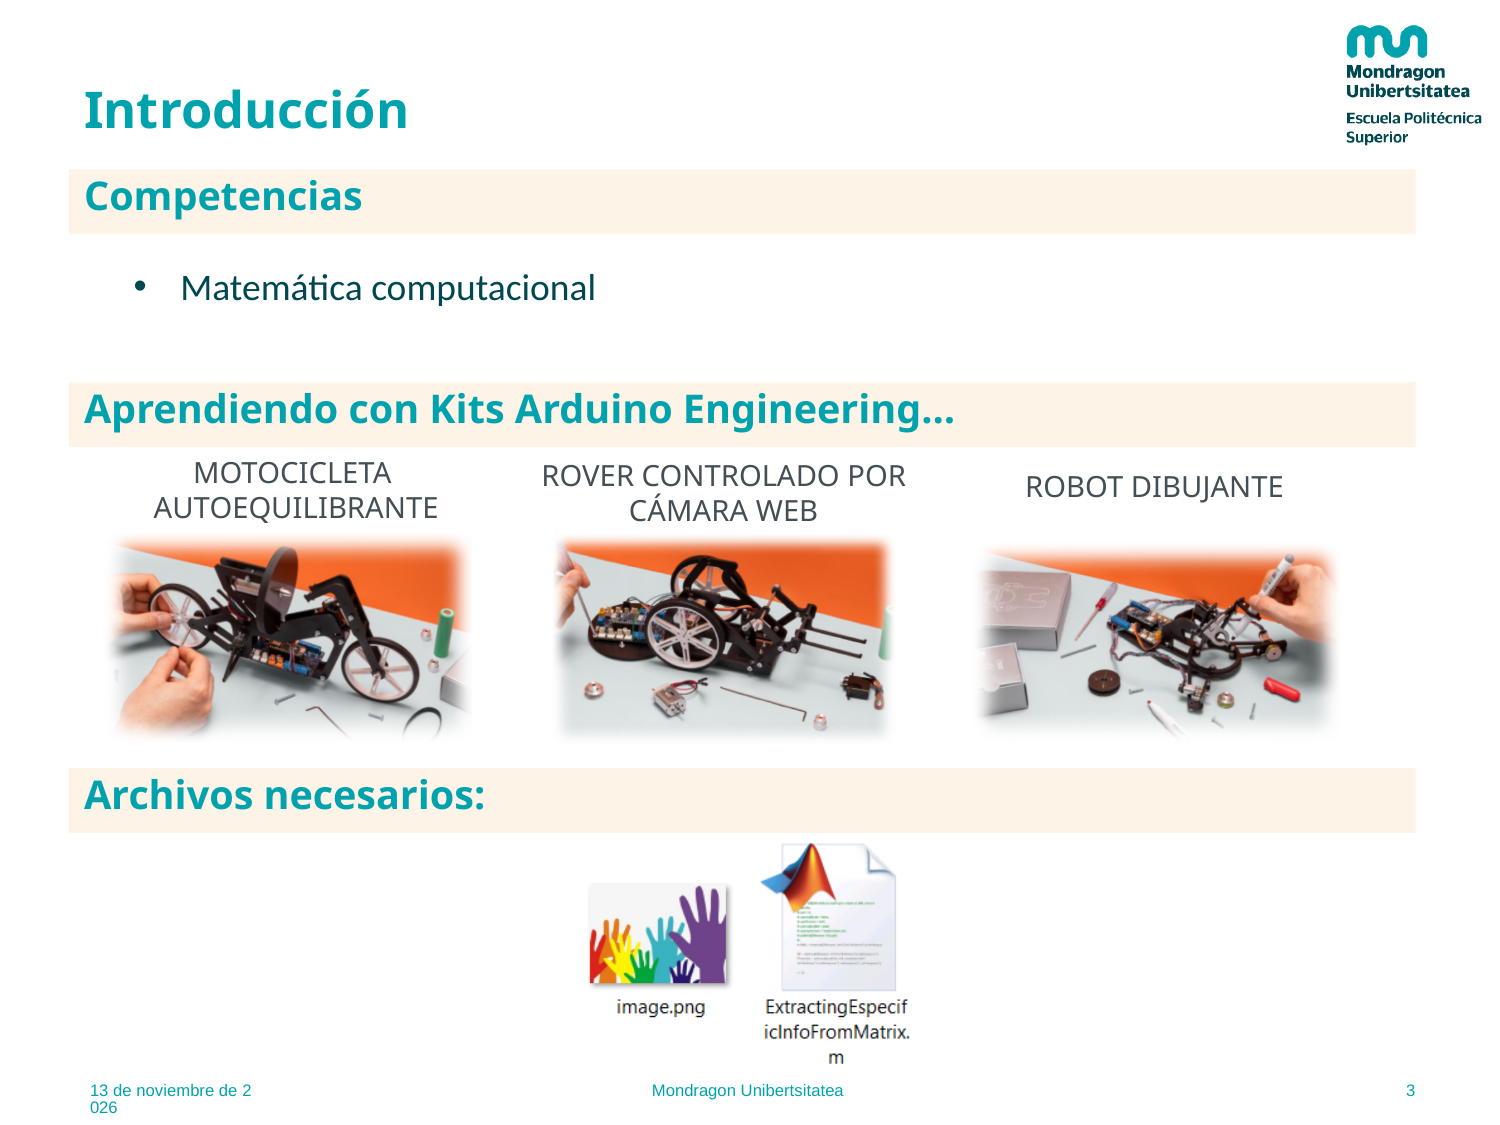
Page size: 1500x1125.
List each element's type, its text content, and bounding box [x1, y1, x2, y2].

picture [580, 837, 920, 1074]
footer Mondragon Unibertsitatea [356, 1059, 1140, 1120]
picture [1320, 0, 1500, 170]
picture [550, 532, 897, 747]
text_box ROVER CONTROLADO POR CÁMARA WEB [524, 450, 924, 535]
text_box Archivos necesarios: [69, 768, 1416, 833]
slide_number 3 [1238, 1059, 1431, 1120]
text_box Aprendiendo con Kits Arduino Engineering… [69, 382, 1416, 448]
picture [103, 529, 476, 744]
text_box ROBOT DIBUJANTE [982, 460, 1327, 511]
text_box Matemática computacional [118, 255, 873, 316]
title Introducción [69, 77, 1327, 148]
text_box MOTOCICLETA AUTOEQUILIBRANTE [96, 447, 496, 532]
picture [971, 541, 1343, 744]
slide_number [75, 1059, 269, 1120]
text_box Competencias [69, 169, 1416, 234]
